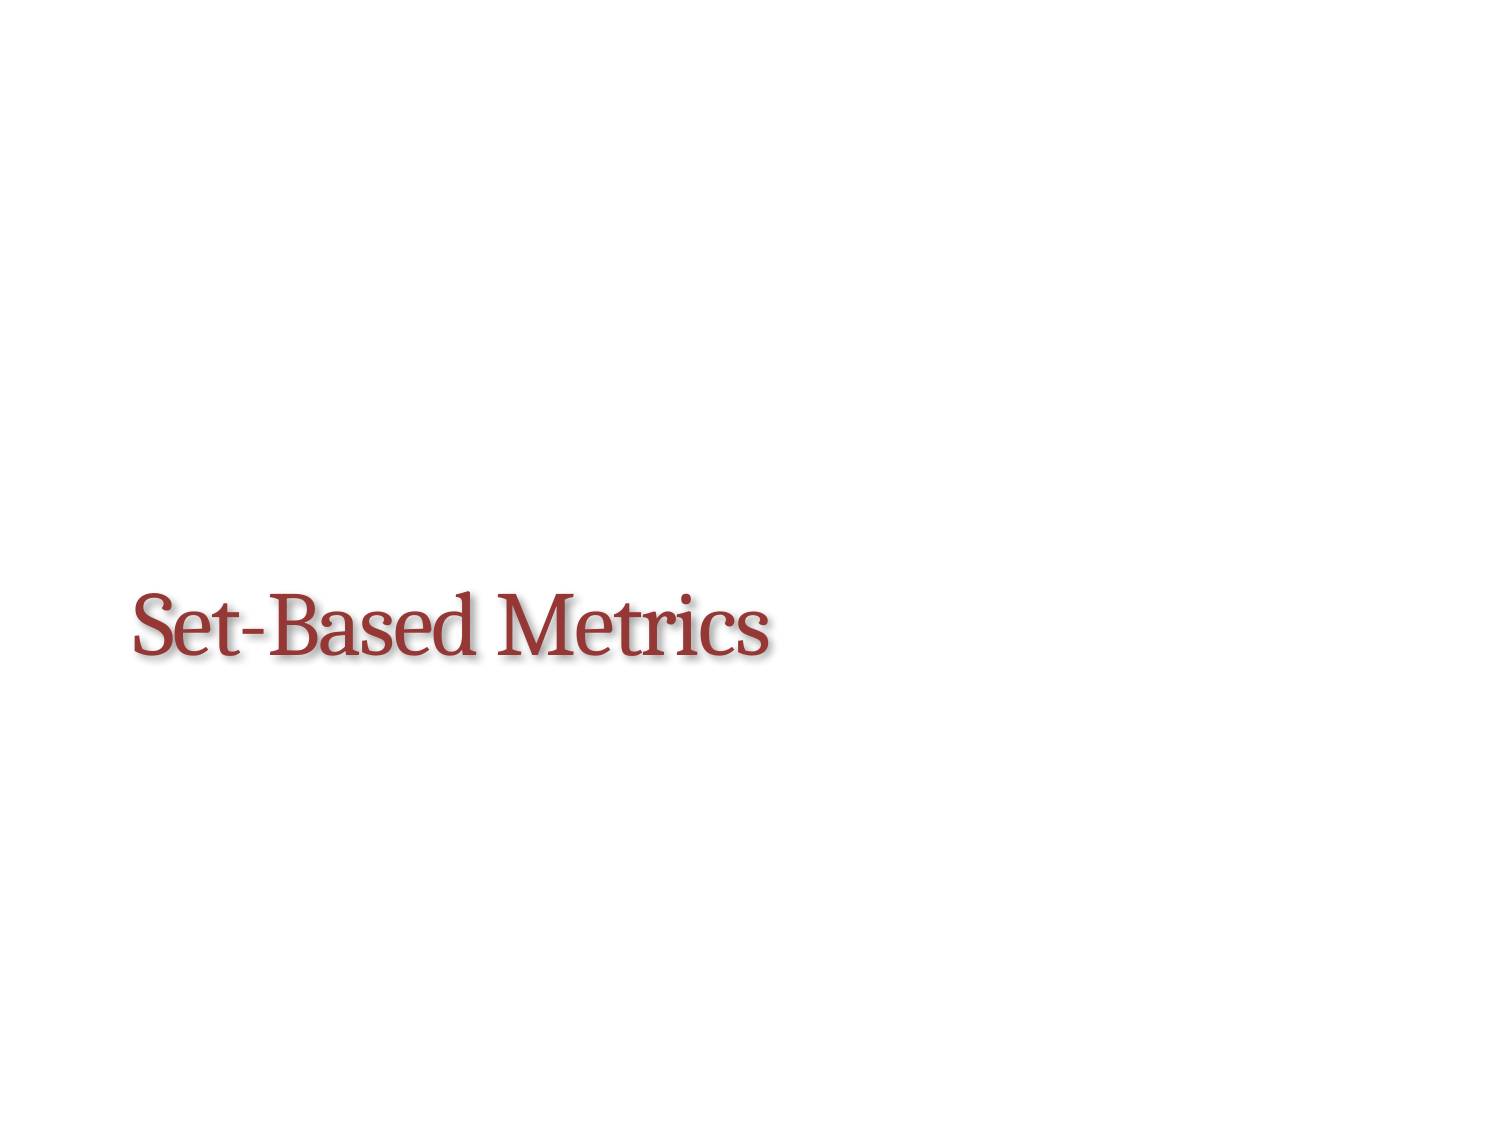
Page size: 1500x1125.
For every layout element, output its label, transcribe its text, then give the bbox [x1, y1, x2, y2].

title Set-Based Metrics [118, 556, 1375, 749]
